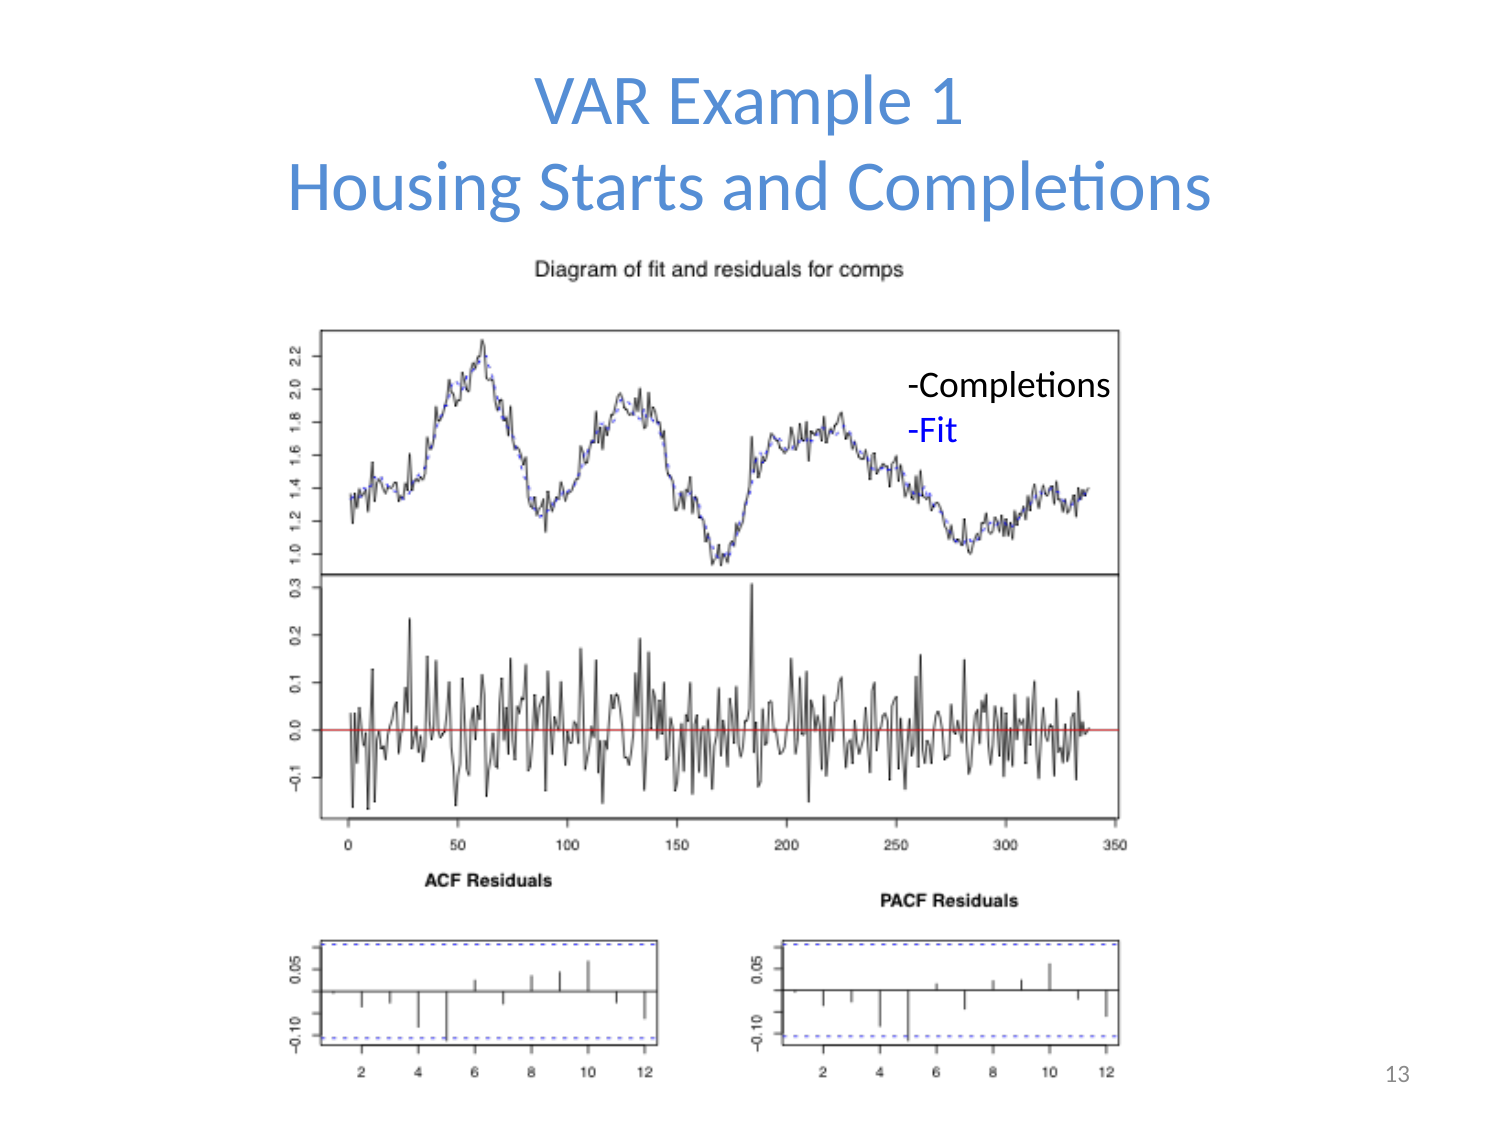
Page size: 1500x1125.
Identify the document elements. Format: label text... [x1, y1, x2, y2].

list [243, 252, 1167, 1098]
title VAR Example 1 Housing Starts and Completions [75, 45, 1425, 233]
slide_number 13 [1169, 1042, 1425, 1103]
